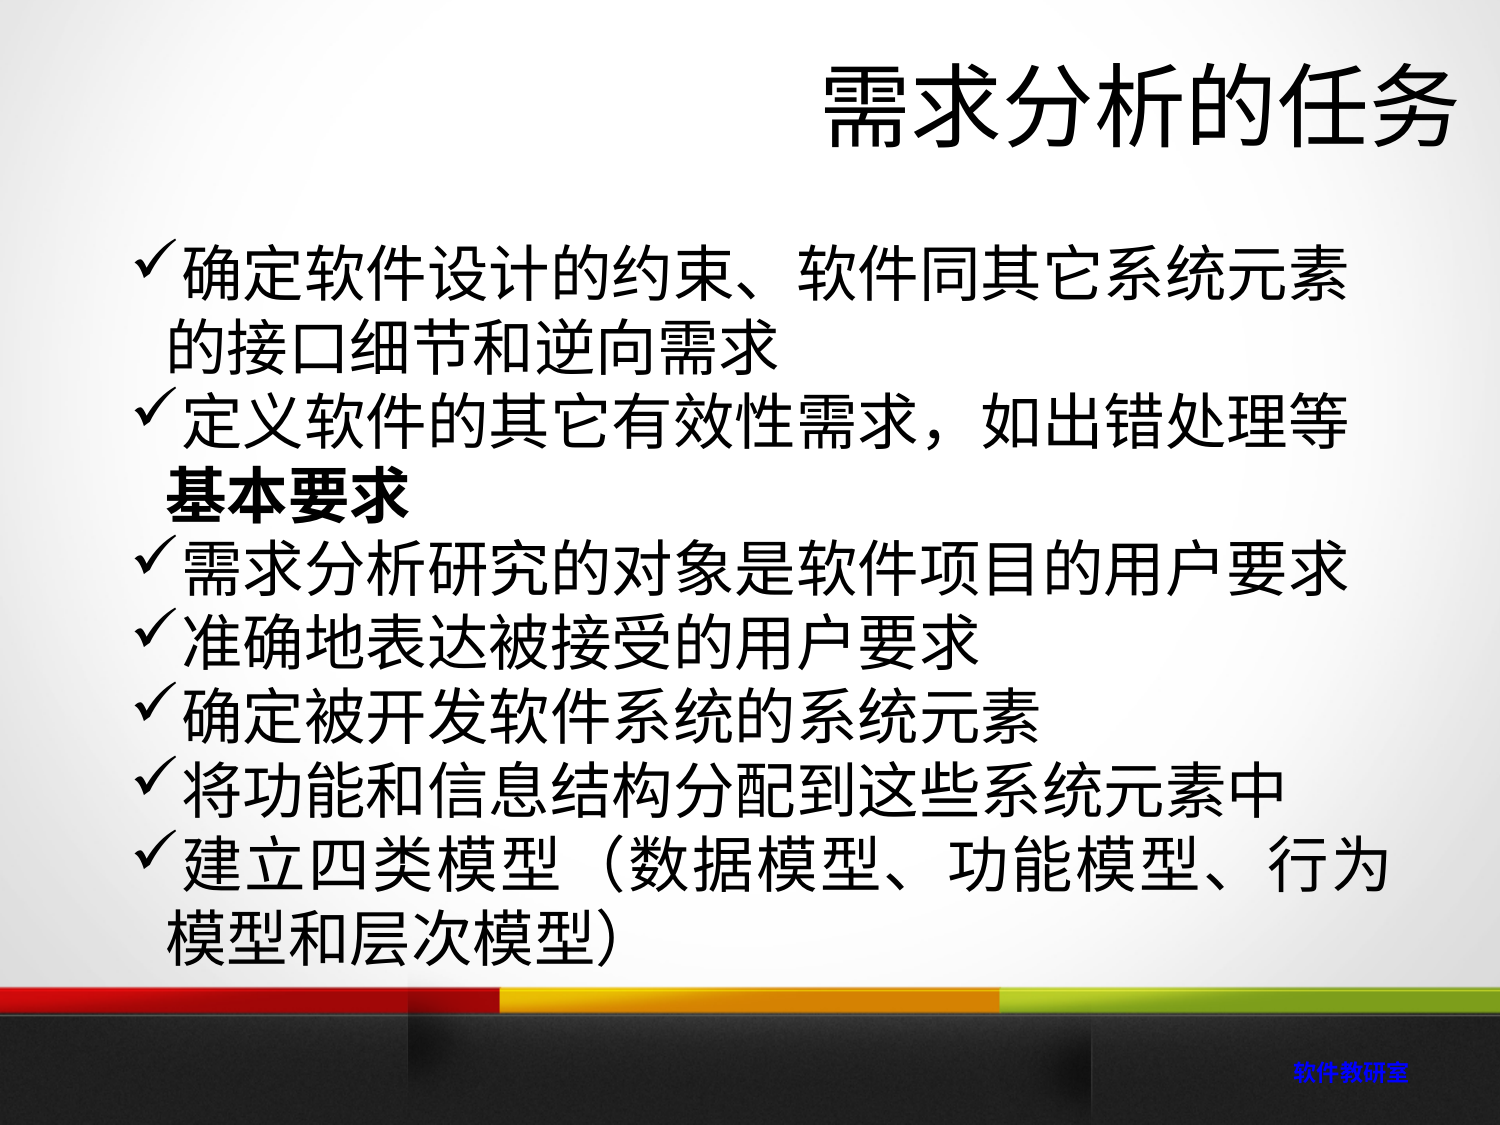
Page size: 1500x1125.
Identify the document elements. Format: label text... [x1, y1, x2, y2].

title 需求分析的任务 [795, 60, 1477, 148]
picture [0, 0, 1500, 1125]
text_box 确定软件设计的约束、软件同其它系统元素的接口细节和逆向需求 定义软件的其它有效性需求，如出错处理等基本要求 需求分析研究的对象是软件项目的用户要求 准确地表达被接受的用户要求 确定被开发软件系统的系统元素 将功能和信息结构分配到这些系统元素中 建立四类模型（数据模型、功能模型、行为模型和层次模型） [115, 227, 1408, 981]
slide_number 软件教研室 [1074, 1042, 1425, 1103]
